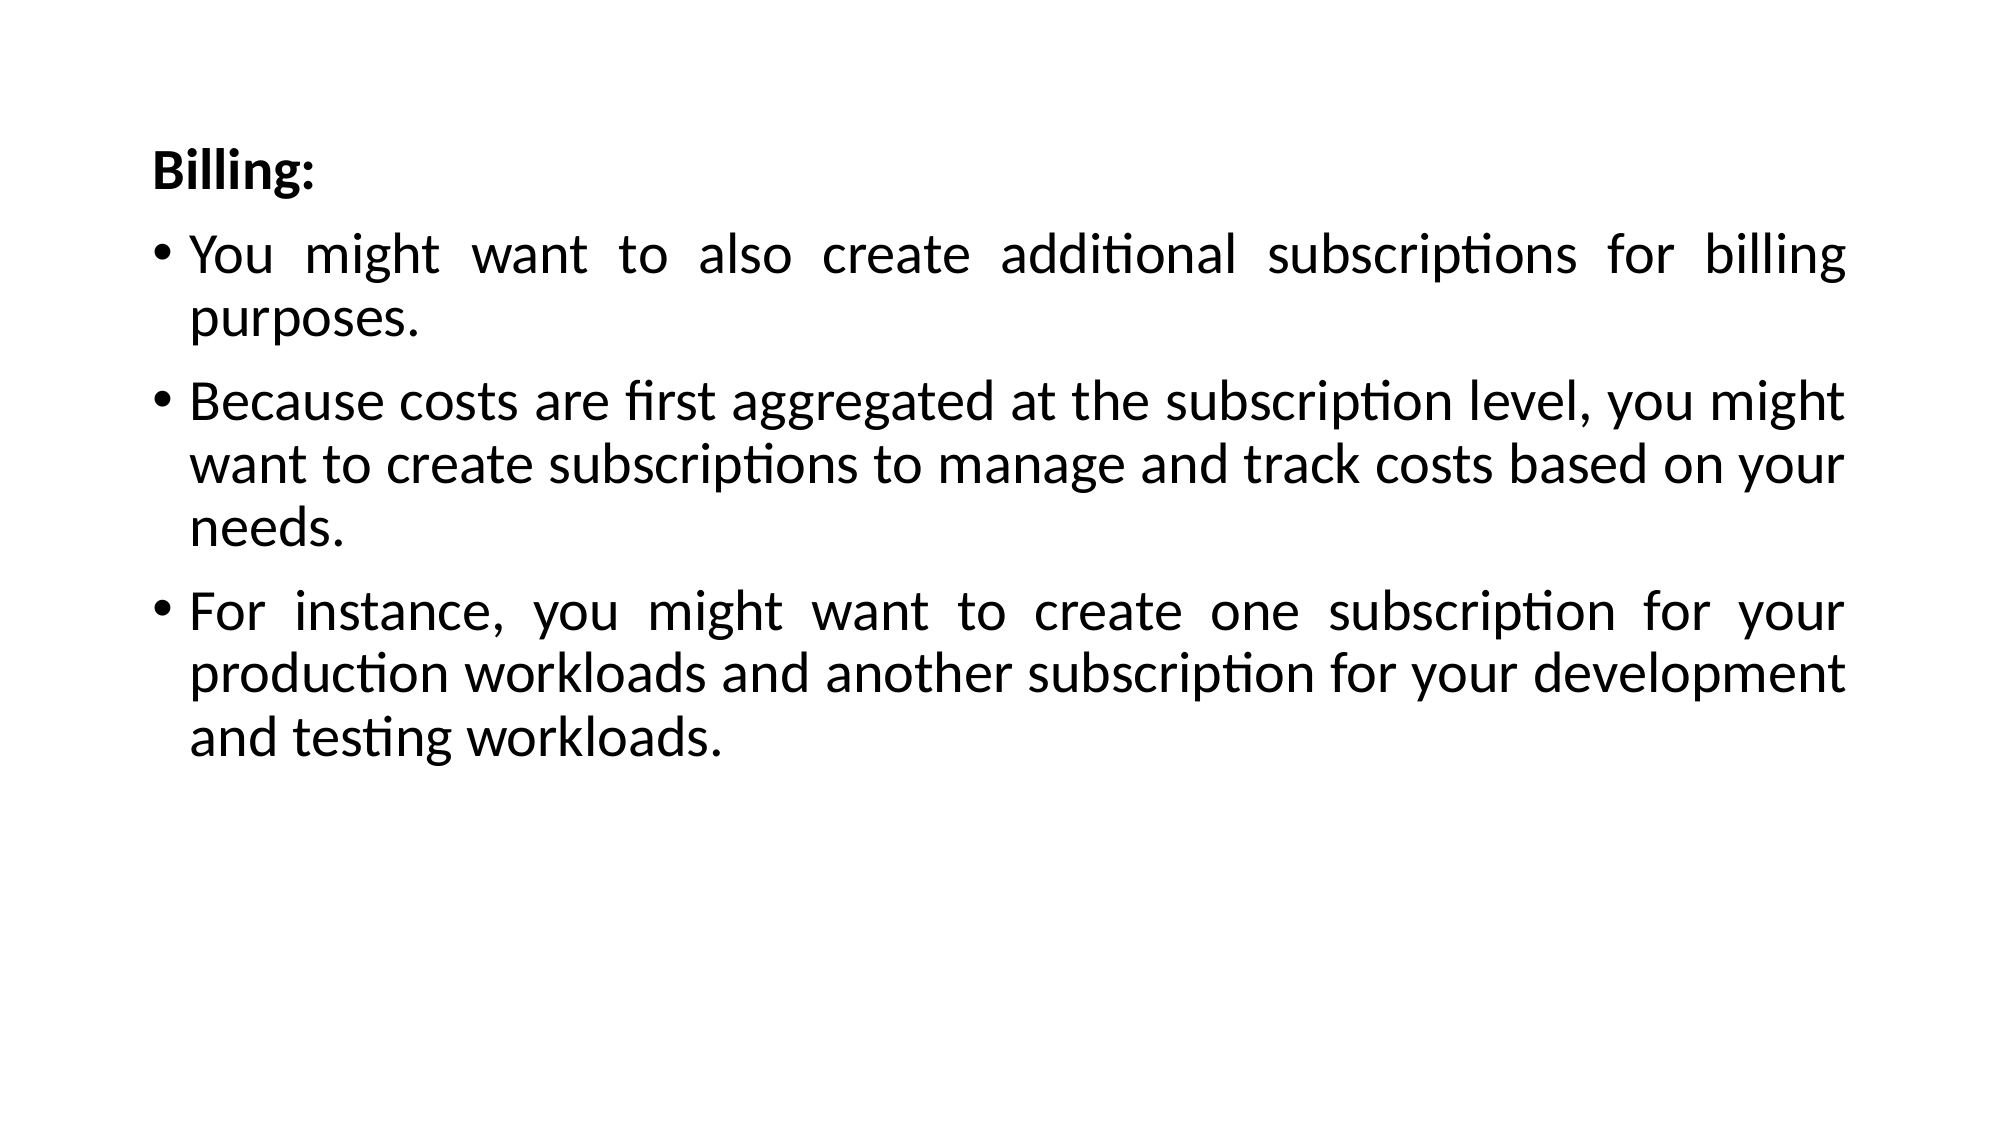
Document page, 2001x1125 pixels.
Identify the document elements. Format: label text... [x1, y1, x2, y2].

list Billing: You might want to also create additional subscriptions for billing purposes. Because costs are first aggregated at the subscription level, you might want to create subscriptions to manage and track costs based on your needs. For instance, you might want to create one subscription for your production workloads and another subscription for your development and testing workloads. [137, 131, 1863, 1014]
